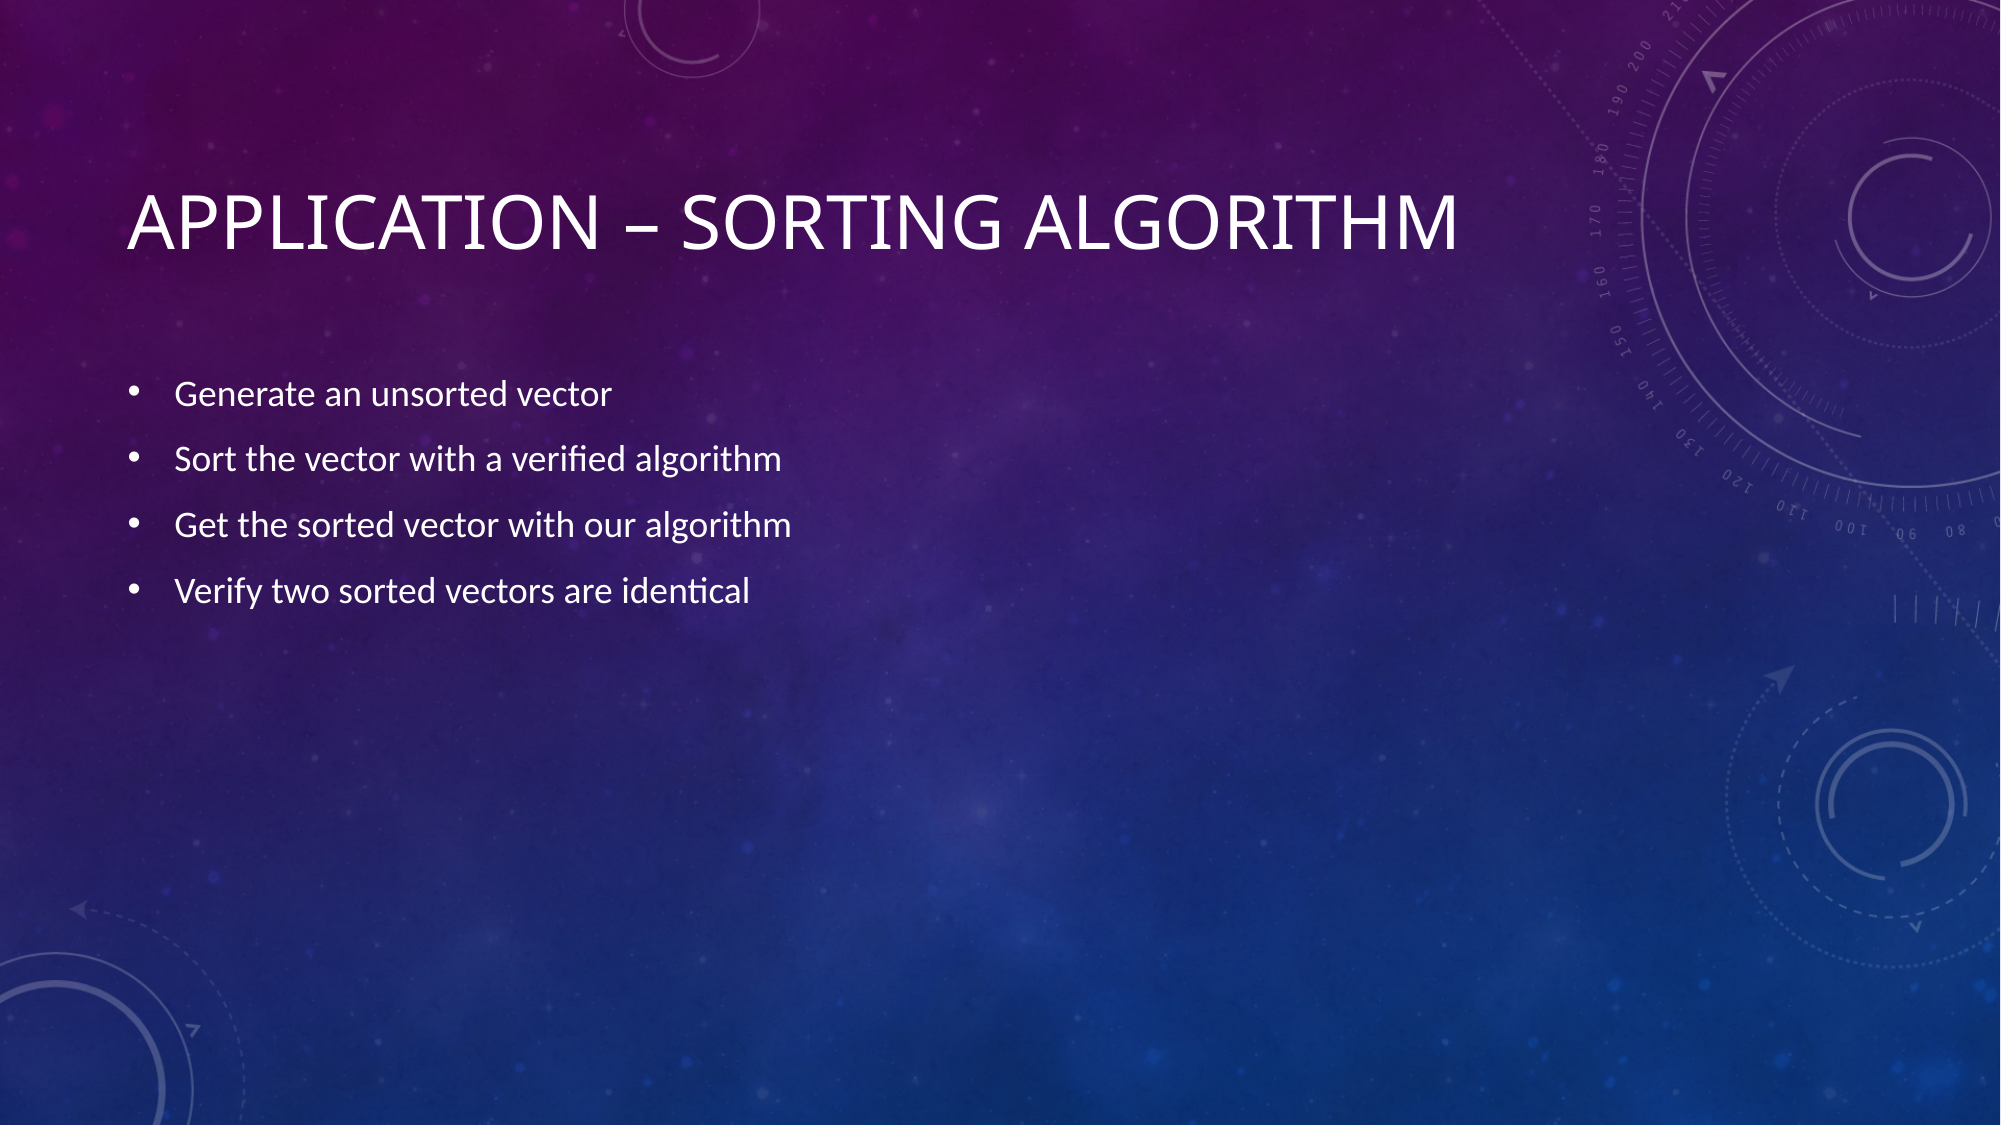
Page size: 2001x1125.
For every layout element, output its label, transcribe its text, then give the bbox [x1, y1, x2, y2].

title Application – sorting algorithm [112, 99, 1775, 339]
list Generate an unsorted vector Sort the vector with a verified algorithm Get the sorted vector with our algorithm Verify two sorted vectors are identical [112, 351, 1775, 629]
picture [0, 0, 2001, 1125]
